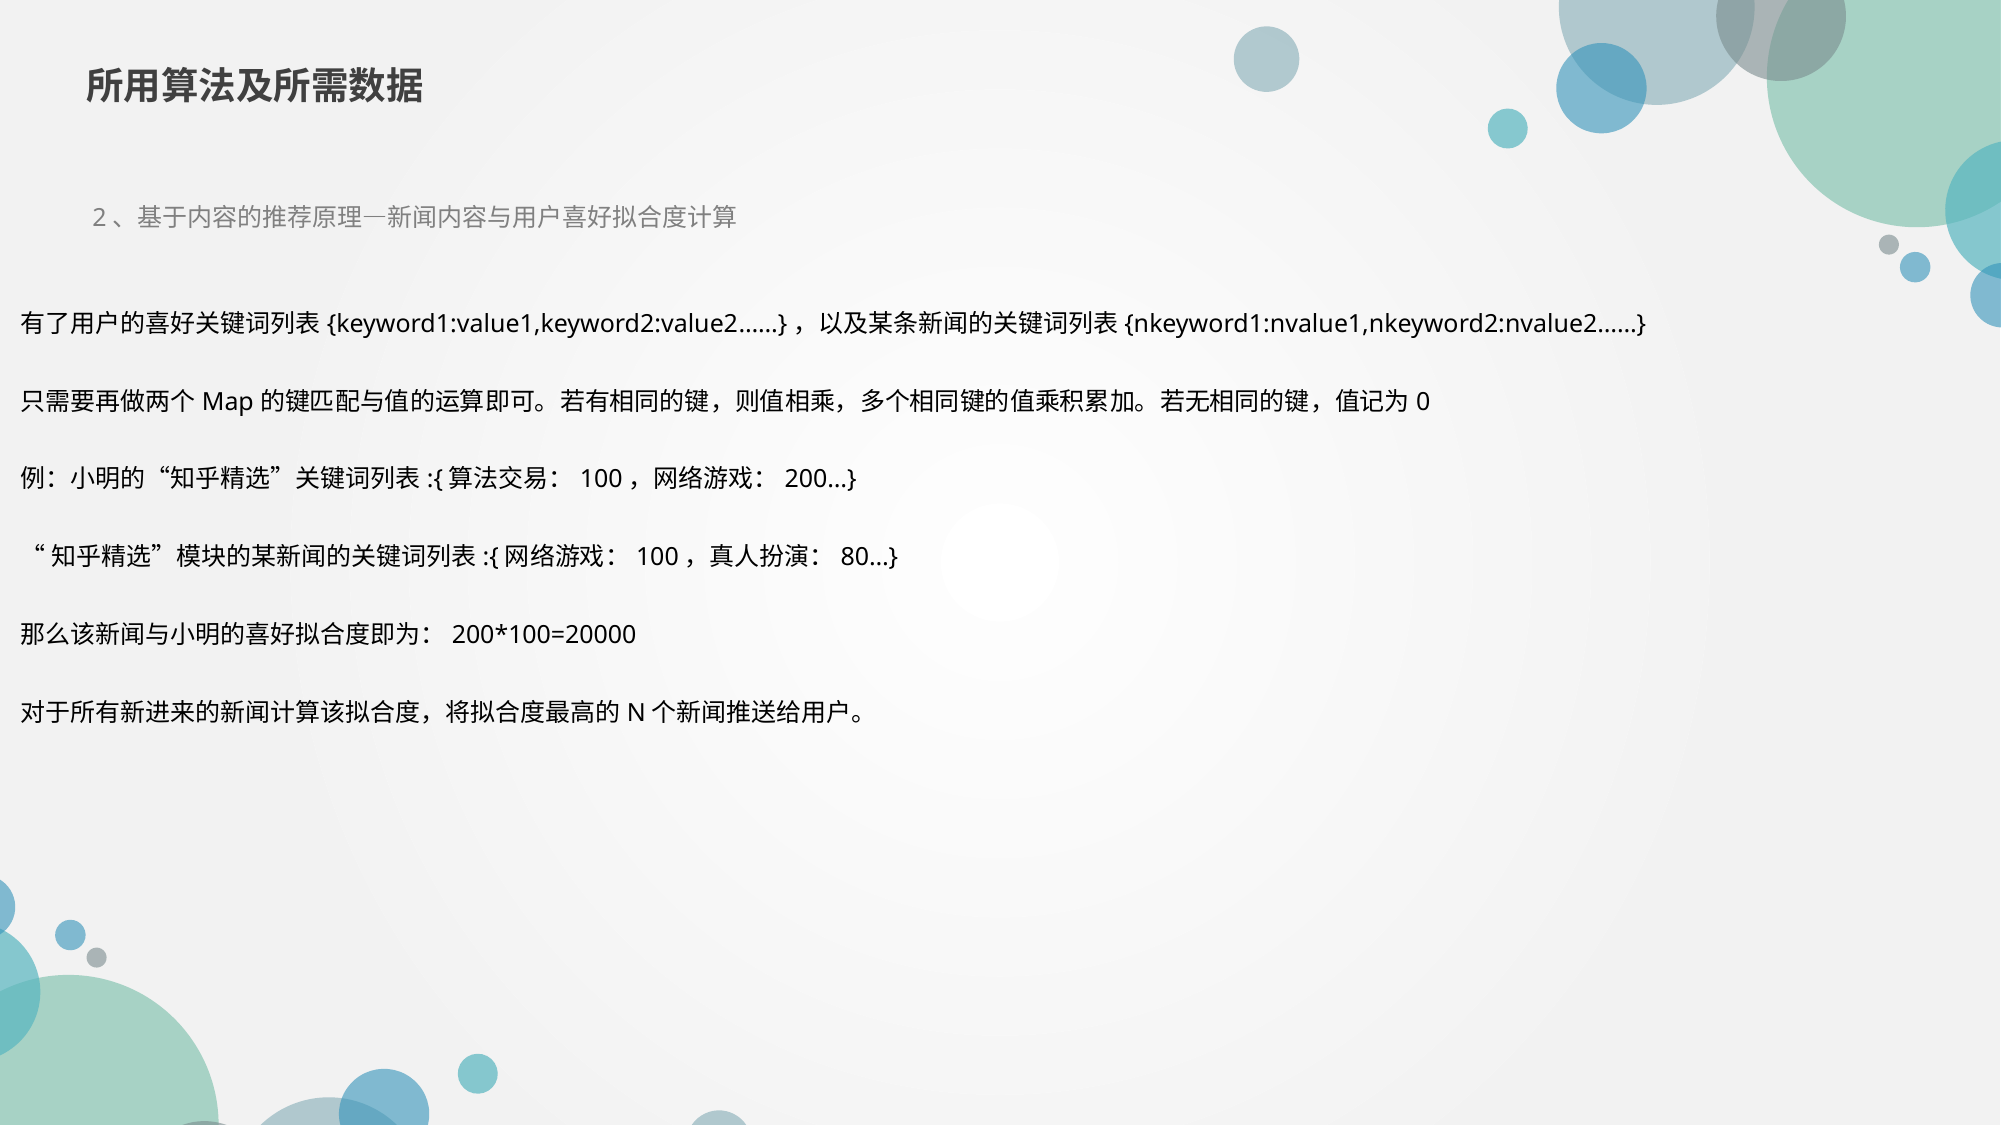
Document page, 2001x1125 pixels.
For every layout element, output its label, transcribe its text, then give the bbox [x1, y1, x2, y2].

text_box 2、基于内容的推荐原理—新闻内容与用户喜好拟合度计算 [77, 185, 753, 240]
text_box 有了用户的喜好关键词列表{keyword1:value1,keyword2:value2……}，以及某条新闻的关键词列表{nkeyword1:nvalue1,nkeyword2:nvalue2……} 只需要再做两个Map的键匹配与值的运算即可。若有相同的键，则值相乘，多个相同键的值乘积累加。若无相同的键，值记为0 例：小明的“知乎精选”关键词列表:{算法交易：100，网络游戏：200…} “知乎精选”模块的某新闻的关键词列表:{网络游戏：100，真人扮演：80…} 那么该新闻与小明的喜好拟合度即为：200*100=20000 对于所有新进来的新闻计算该拟合度，将拟合度最高的N个新闻推送给用户。 [6, 290, 1662, 734]
list 所用算法及所需数据 [71, 41, 630, 108]
